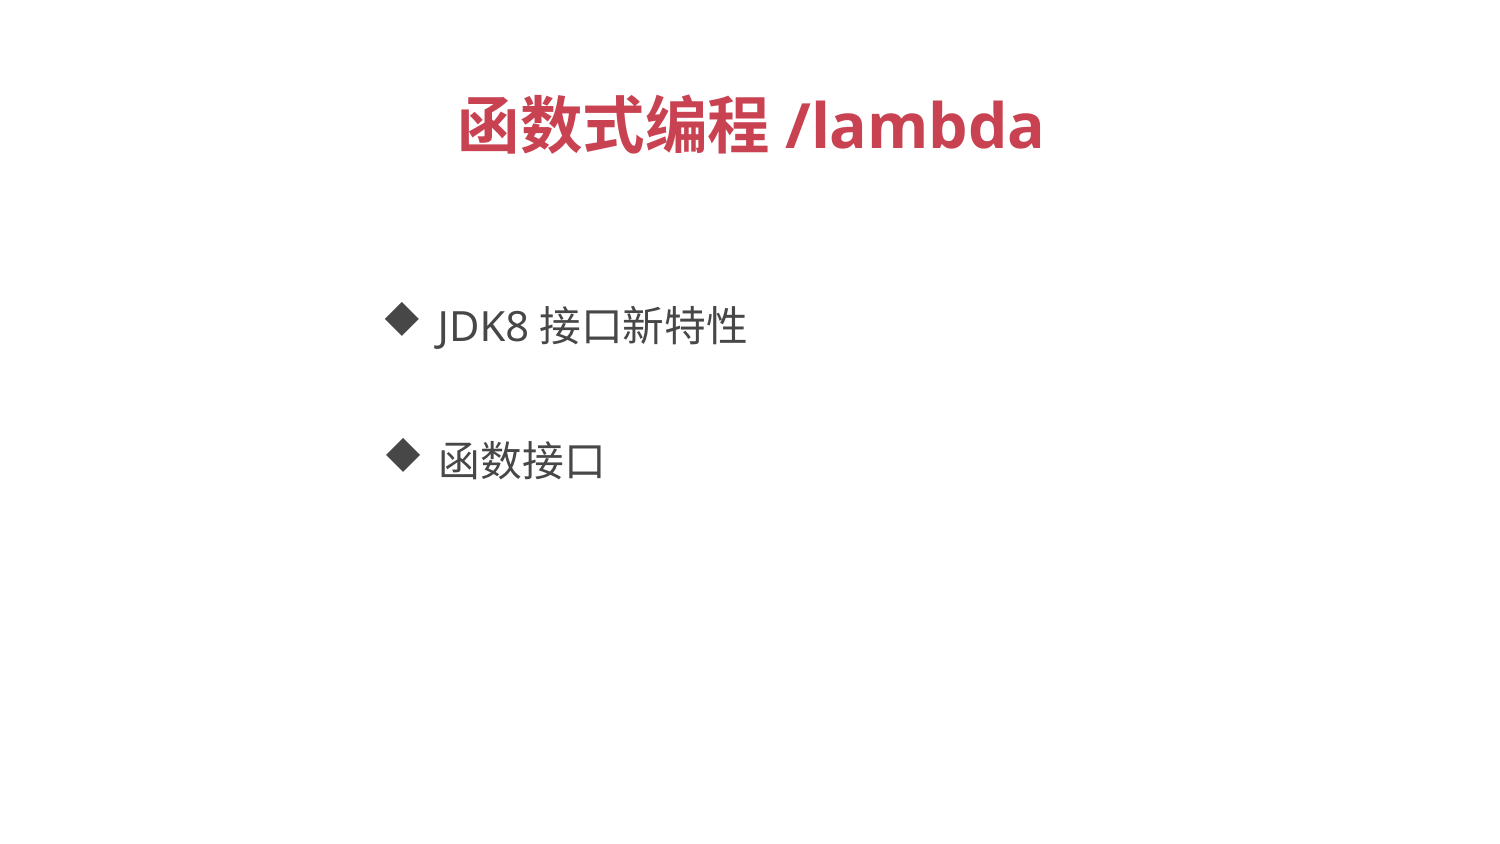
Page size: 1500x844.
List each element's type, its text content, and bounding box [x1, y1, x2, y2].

text_box JDK8接口新特性 [291, 292, 1221, 357]
text_box 函数式编程/lambda [76, 78, 1427, 174]
text_box 函数接口 [292, 427, 1221, 493]
